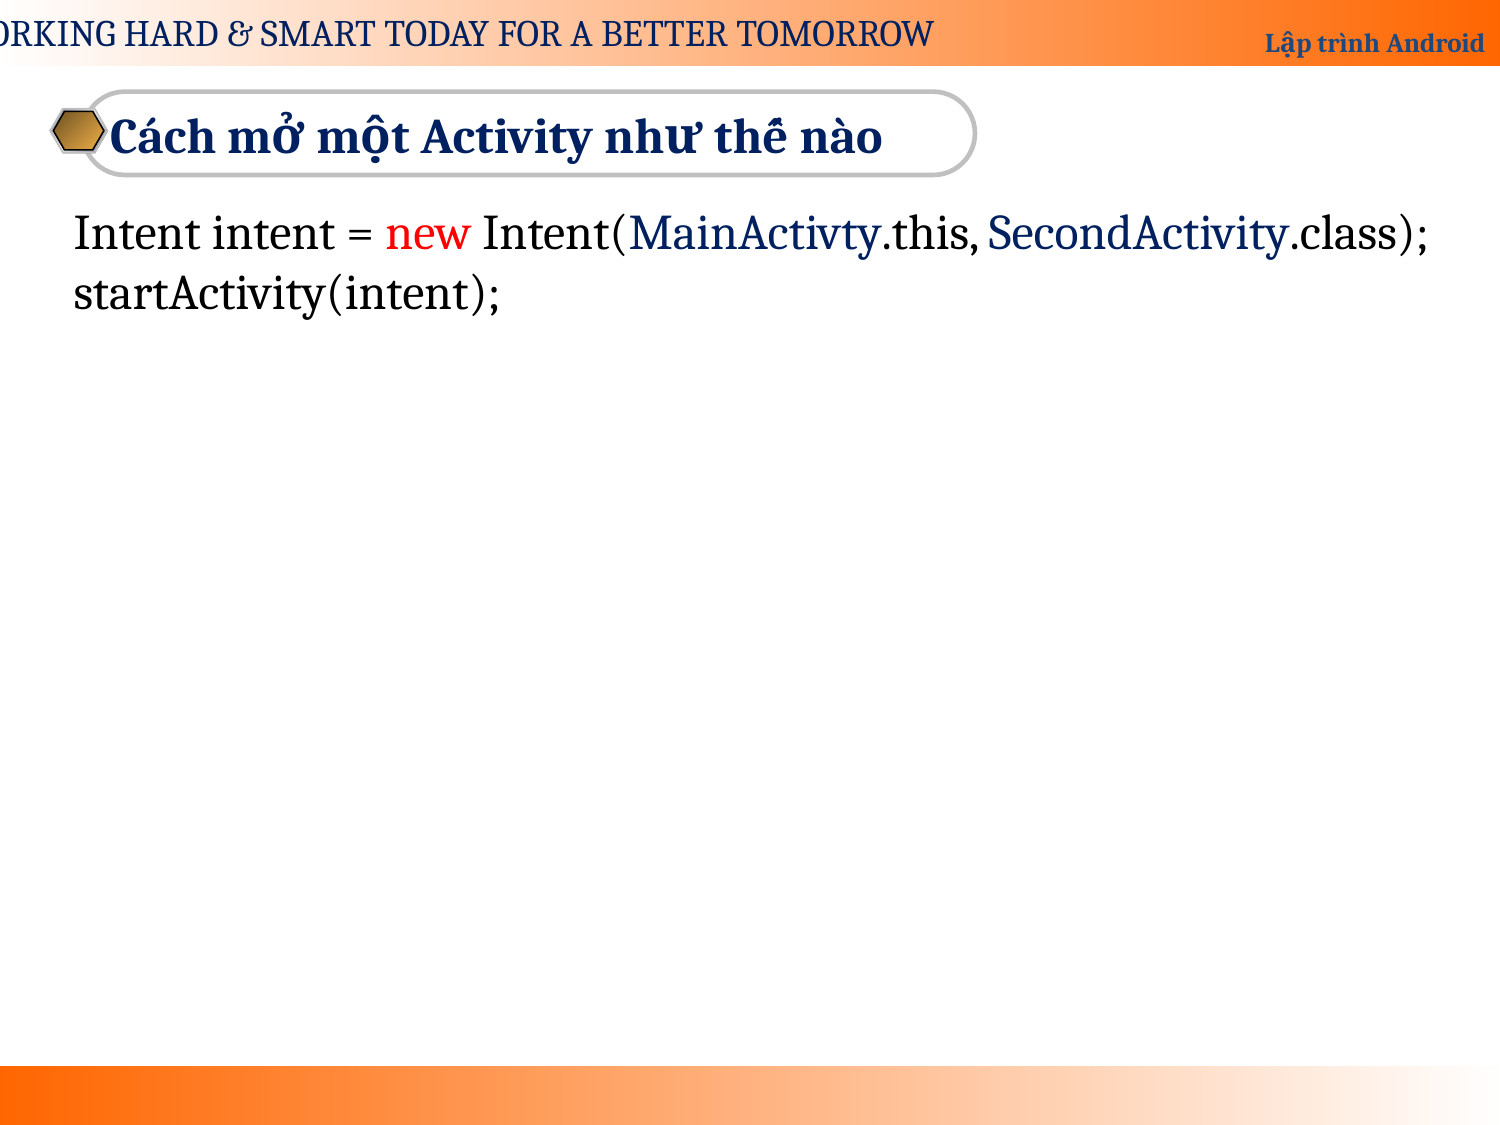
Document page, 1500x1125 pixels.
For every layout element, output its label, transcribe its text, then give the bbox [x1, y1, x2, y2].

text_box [49, 91, 976, 176]
text_box Intent intent = new Intent(MainActivty.this, SecondActivity.class); startActivity(intent); [58, 191, 1497, 327]
